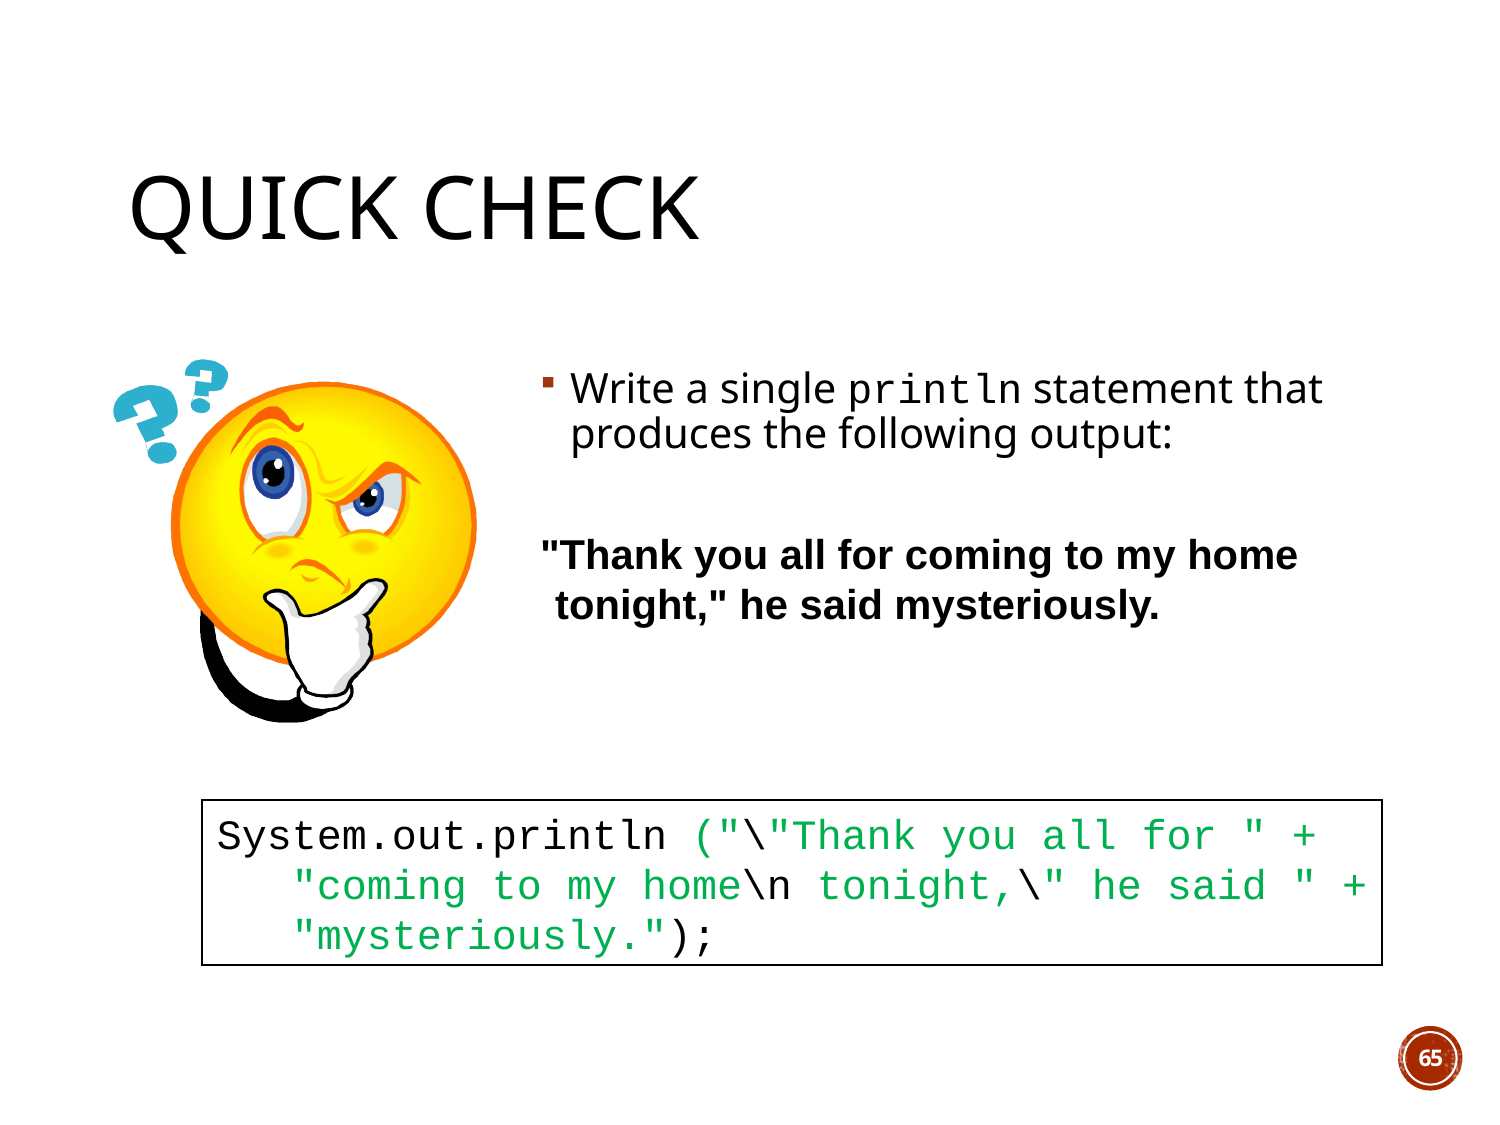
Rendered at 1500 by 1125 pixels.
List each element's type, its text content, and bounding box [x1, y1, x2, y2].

text_box System.out.println ("\"Thank you all for " + "coming to my home\n tonight,\" he said " + "mysteriously."); [202, 800, 1382, 965]
picture [113, 359, 477, 723]
title Quick Check [112, 79, 1388, 344]
slide_number 65 [1391, 1028, 1471, 1089]
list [117, 363, 474, 720]
list Write a single println statement that produces the following output: "Thank you all for coming to my home tonight," he said mysteriously. [525, 360, 1438, 738]
